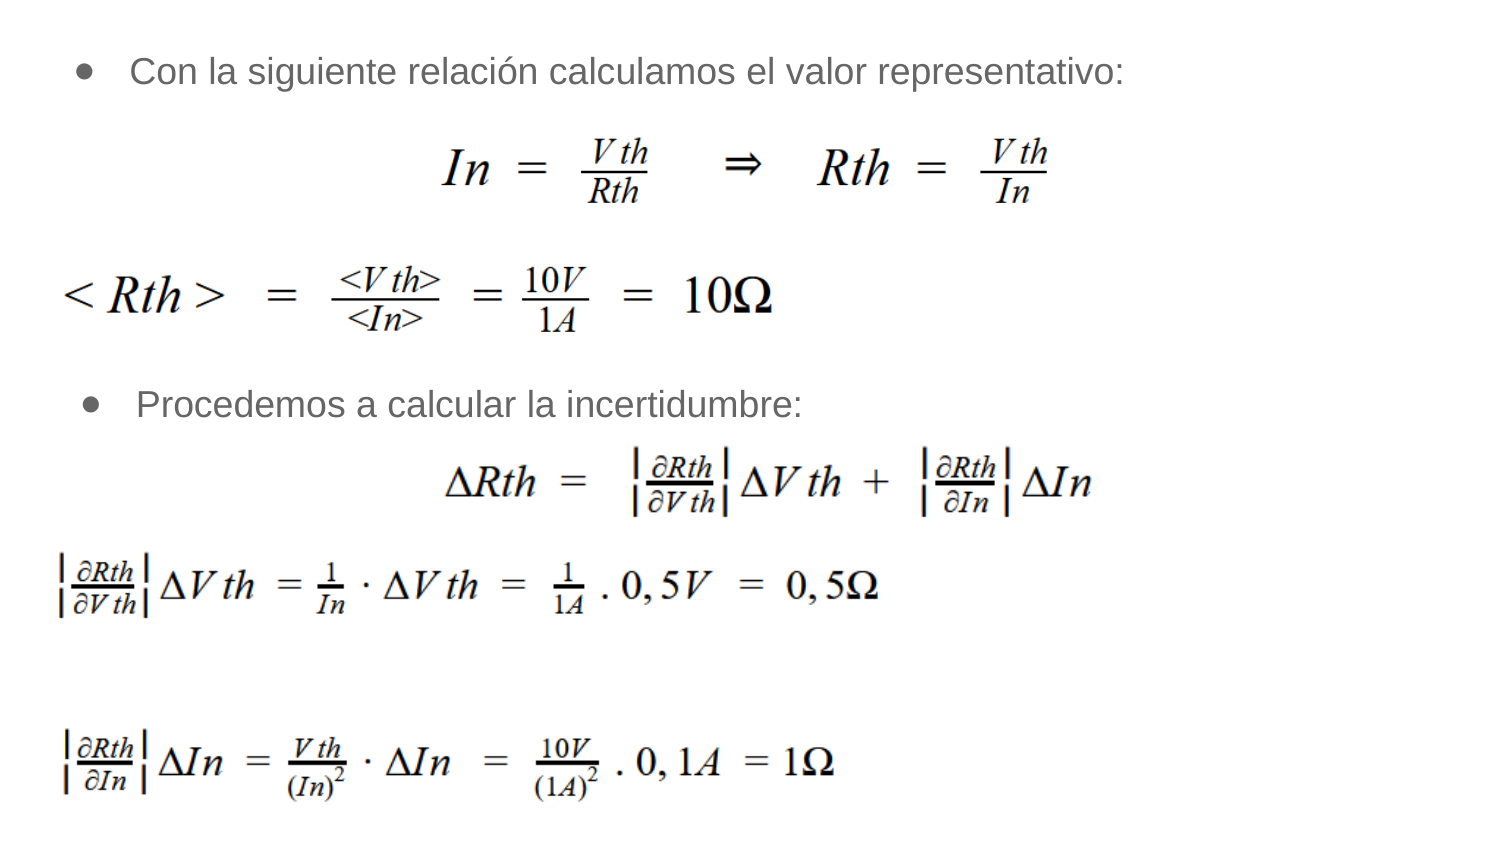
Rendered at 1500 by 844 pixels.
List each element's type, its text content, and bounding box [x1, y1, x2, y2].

picture [50, 249, 799, 351]
list Procedemos a calcular la incertidumbre: [45, 358, 1325, 486]
picture [45, 427, 1121, 824]
picture [433, 121, 1067, 223]
list Con la siguiente relación calculamos el valor representativo: [39, 25, 1319, 152]
